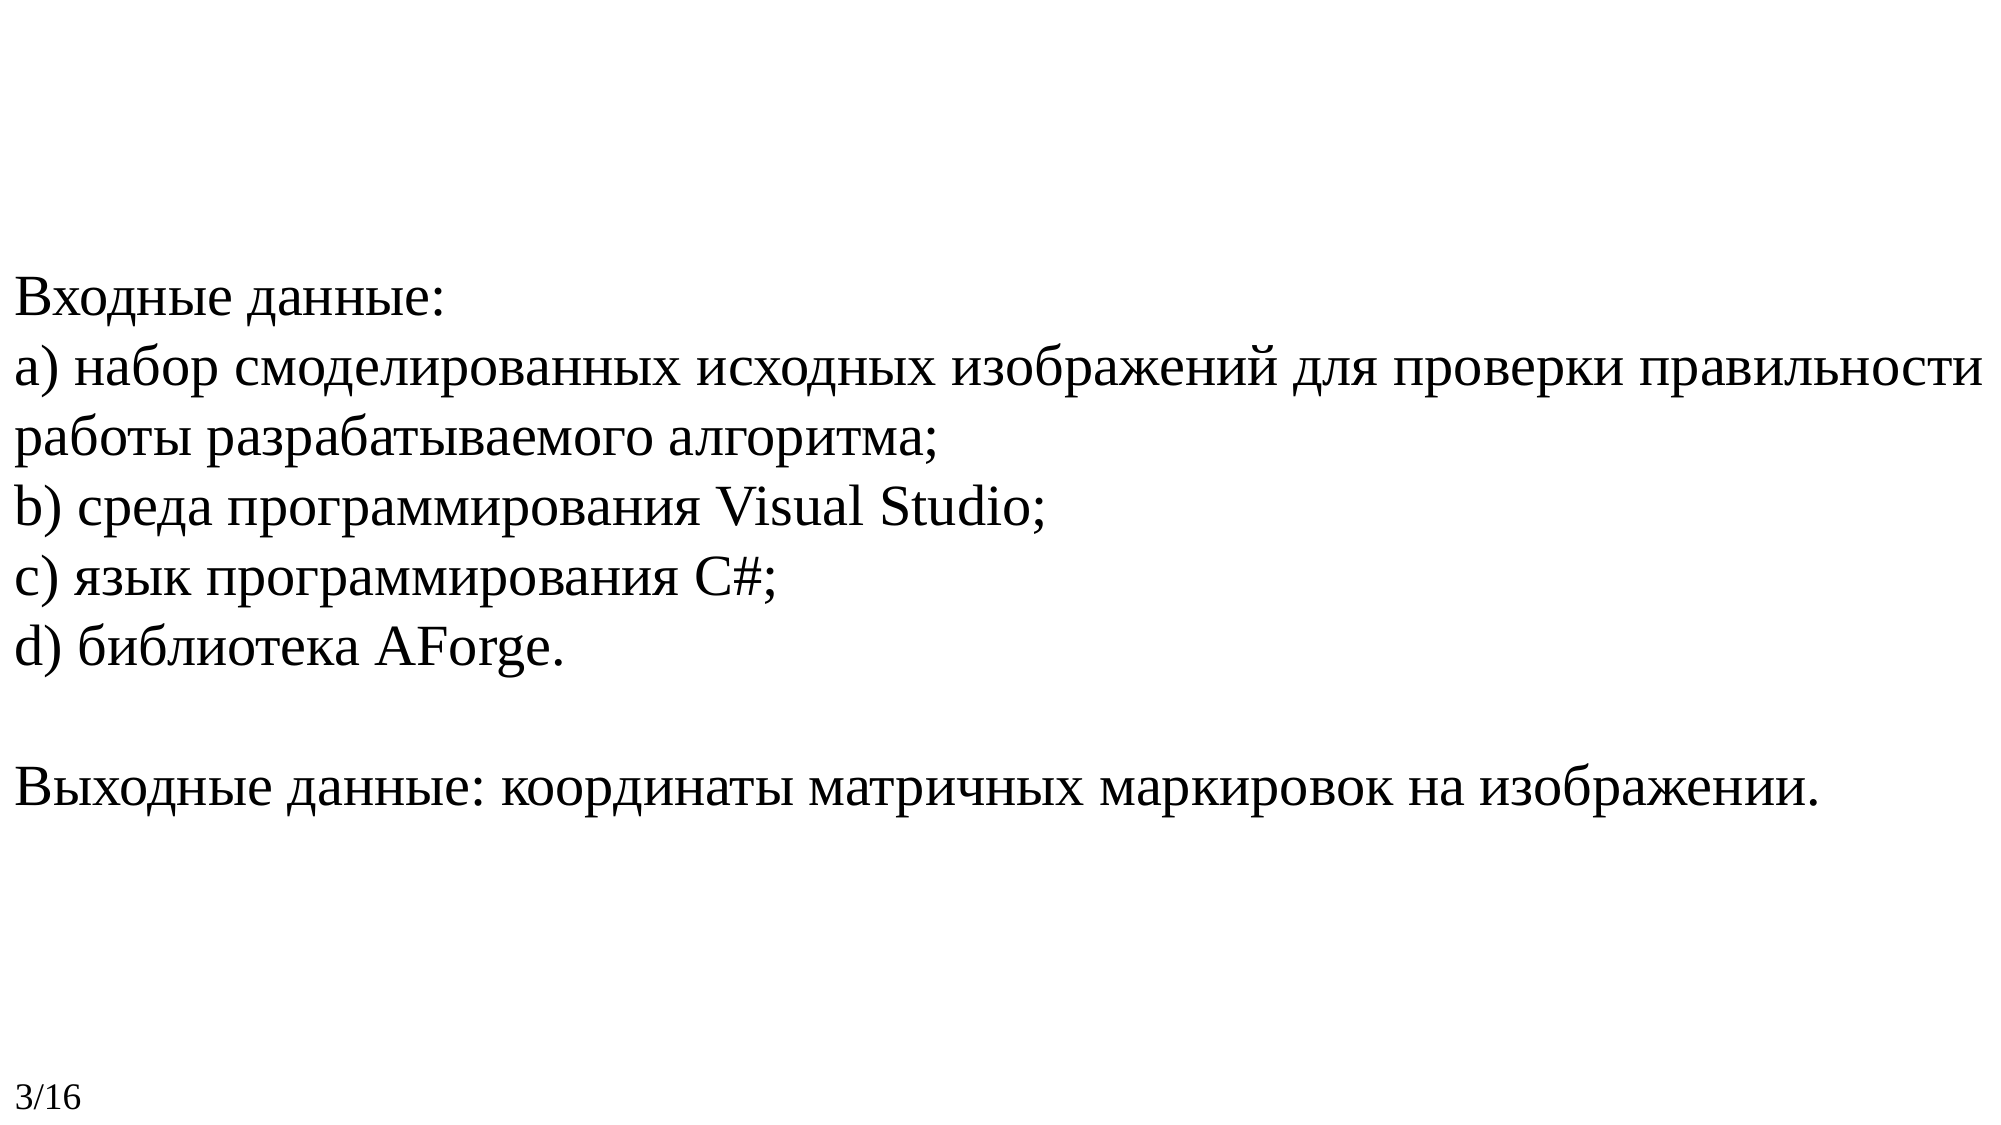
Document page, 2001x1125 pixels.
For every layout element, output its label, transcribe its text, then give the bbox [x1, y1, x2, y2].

text_box Входные данные: a) набор смоделированных исходных изображений для проверки правильности работы разрабатываемого алгоритма; b) среда программирования Visual Studio; c) язык программирования C#; d) библиотека AForge. Выходные данные: координаты матричных маркировок на изображении. [0, 249, 2000, 825]
text_box 3/16 [0, 1064, 105, 1125]
